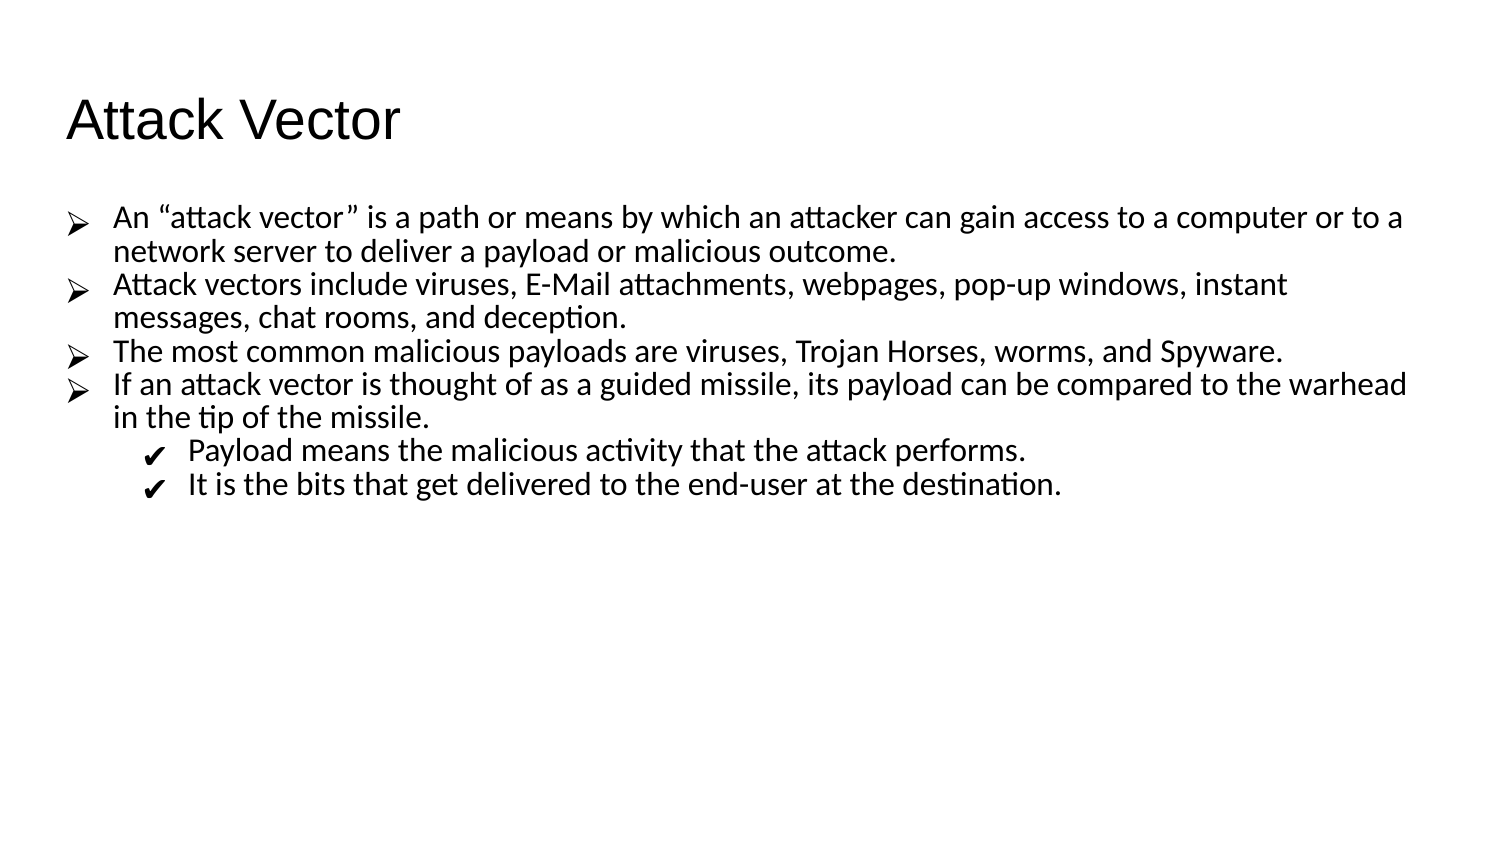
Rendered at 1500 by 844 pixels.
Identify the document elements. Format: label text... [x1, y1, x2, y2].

list An “attack vector” is a path or means by which an attacker can gain access to a computer or to a network server to deliver a payload or malicious outcome. Attack vectors include viruses, E-Mail attachments, webpages, pop-up windows, instant messages, chat rooms, and deception. The most common malicious payloads are viruses, Trojan Horses, worms, and Spyware. If an attack vector is thought of as a guided missile, its payload can be compared to the warhead in the tip of the missile. Payload means the malicious activity that the attack performs. It is the bits that get delivered to the end-user at the destination. [51, 189, 1449, 750]
title Attack Vector [51, 72, 1449, 167]
